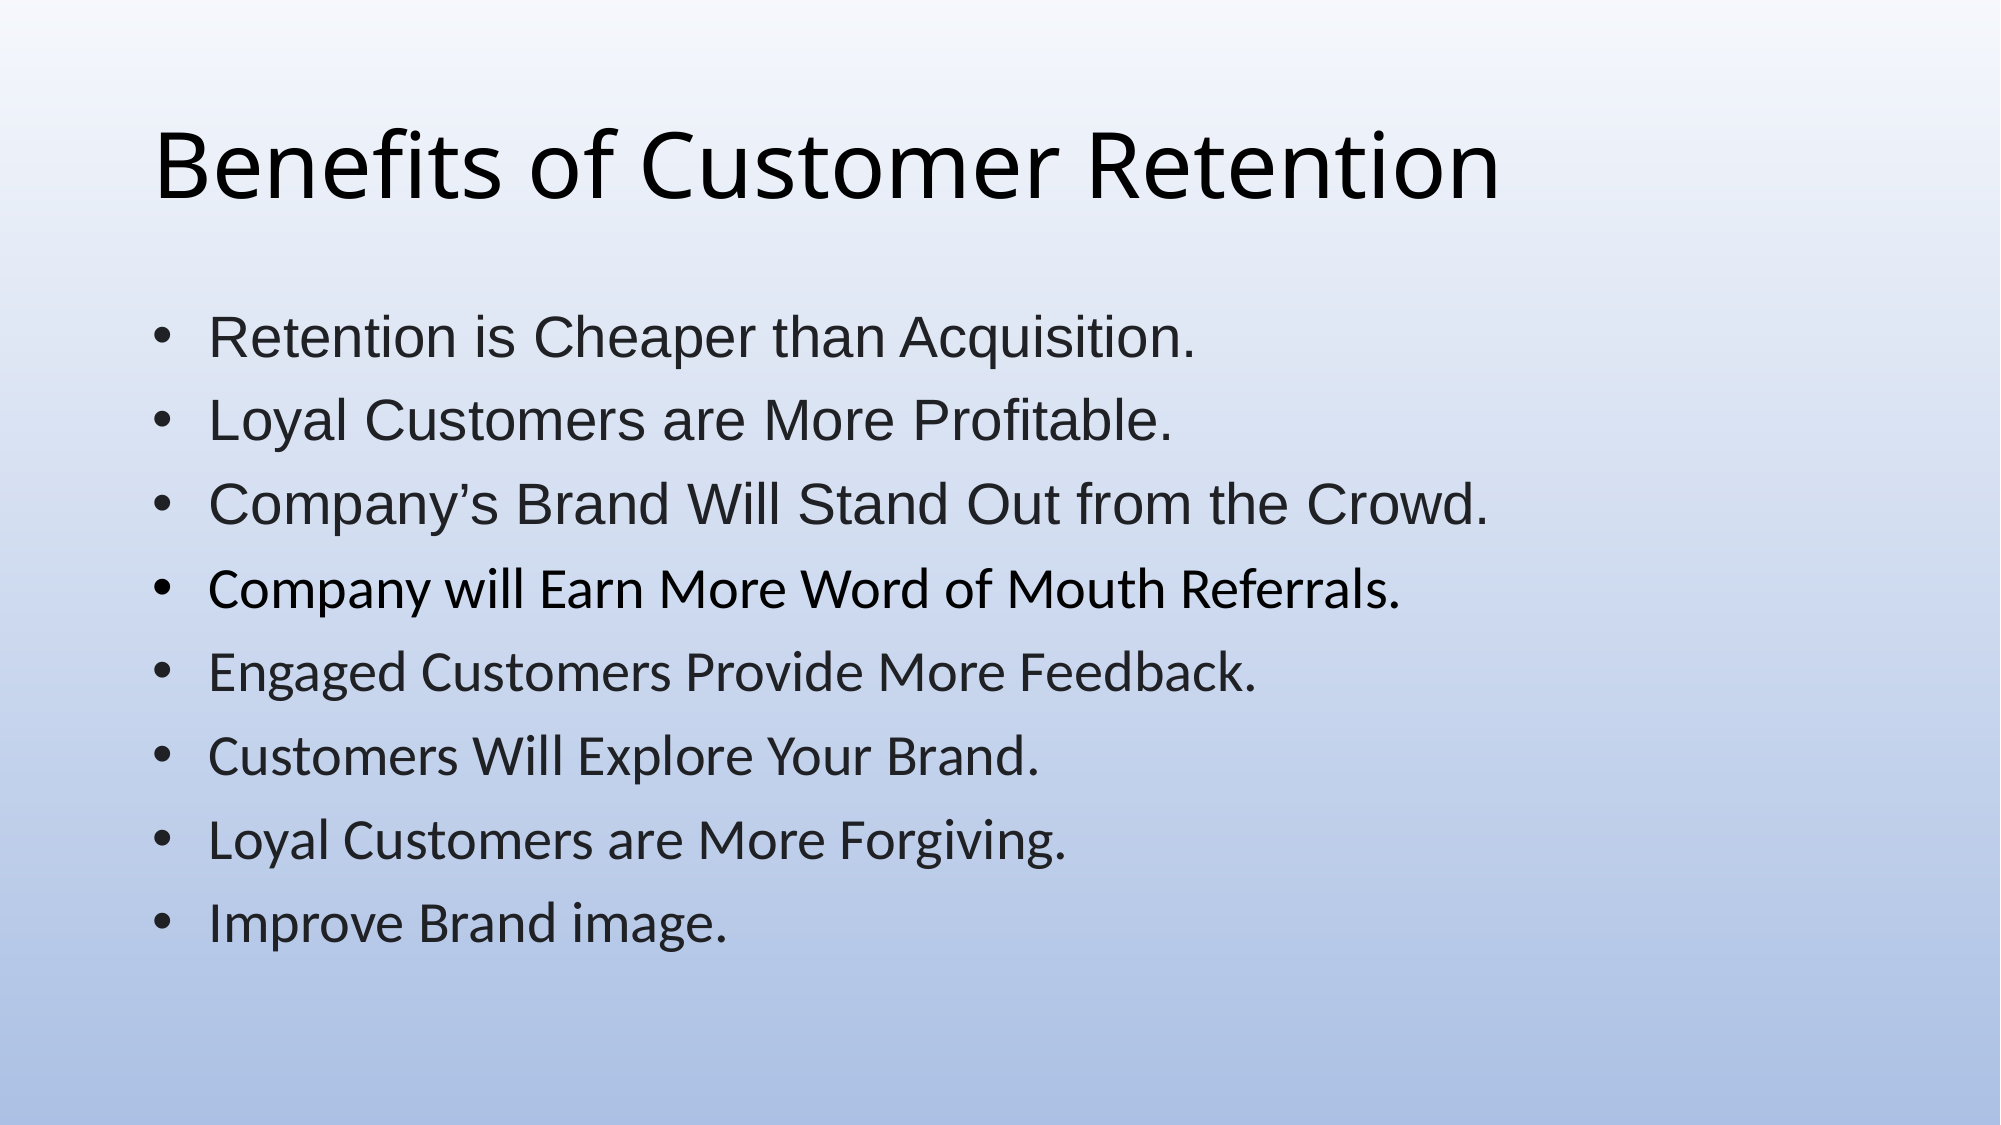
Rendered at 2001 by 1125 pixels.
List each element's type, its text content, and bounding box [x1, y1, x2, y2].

list Retention is Cheaper than Acquisition. Loyal Customers are More Profitable. Company’s Brand Will Stand Out from the Crowd. Company will Earn More Word of Mouth Referrals. Engaged Customers Provide More Feedback. Customers Will Explore Your Brand. Loyal Customers are More Forgiving. Improve Brand image. [137, 299, 1863, 1014]
title Benefits of Customer Retention [137, 59, 1863, 278]
